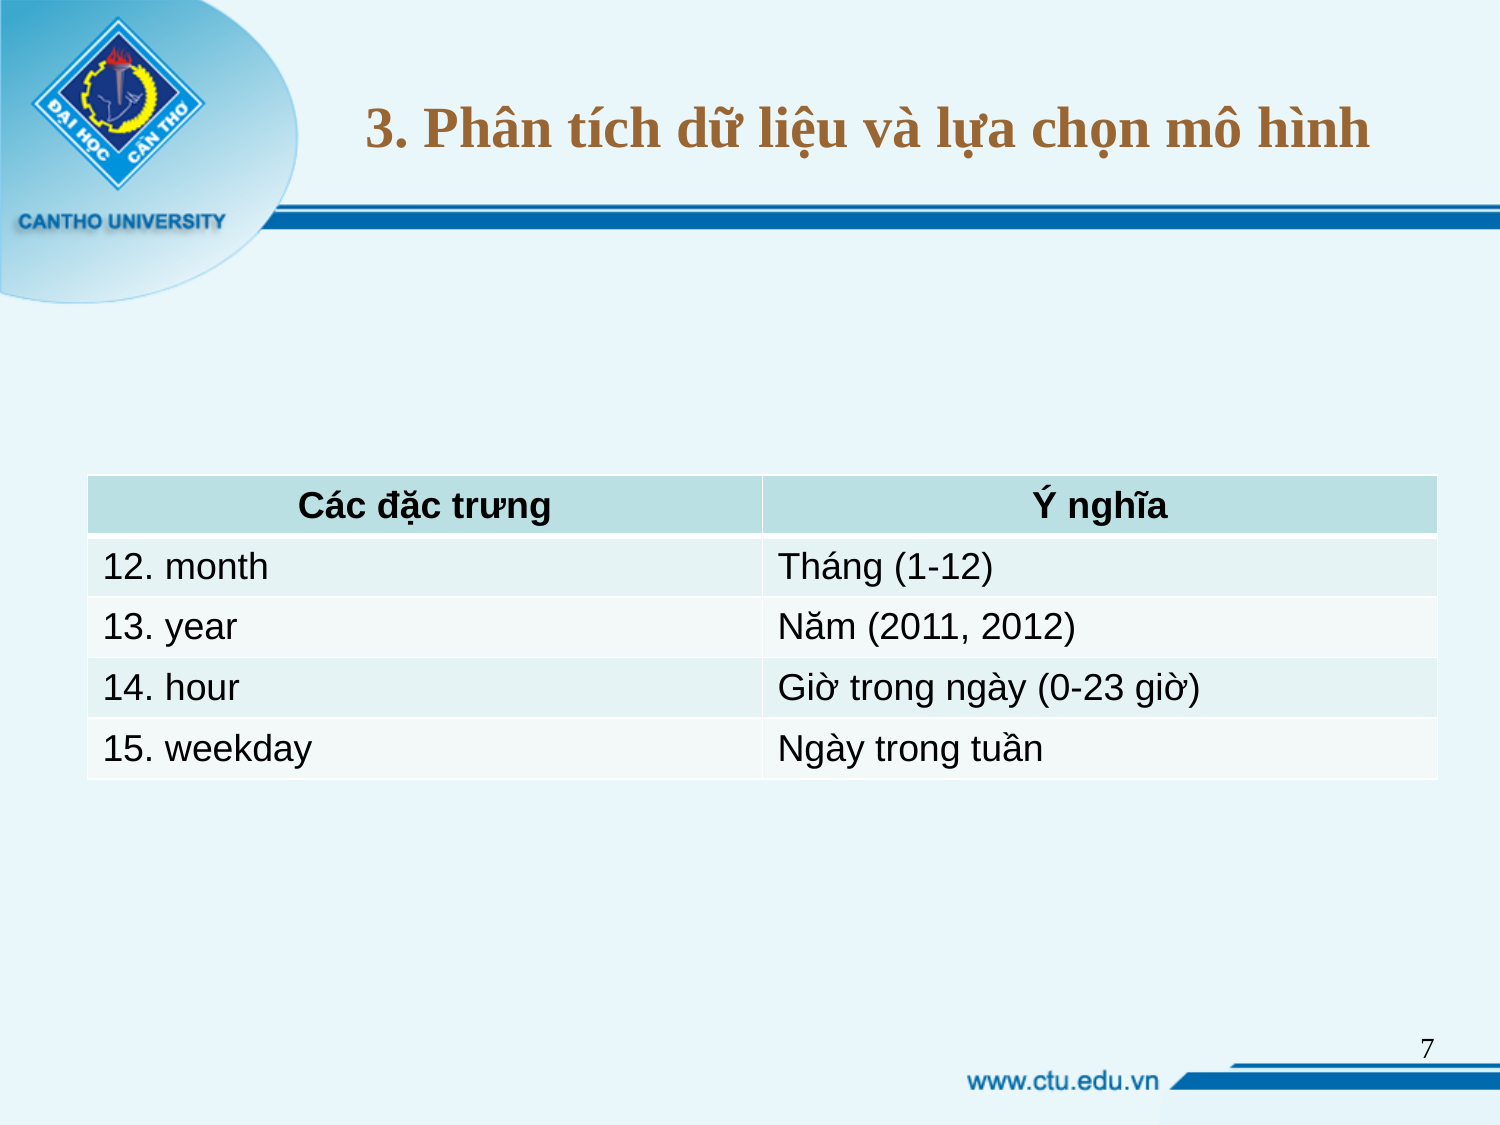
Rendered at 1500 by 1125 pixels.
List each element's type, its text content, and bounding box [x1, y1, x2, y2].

title 3. Phân tích dữ liệu và lựa chọn mô hình [287, 46, 1450, 202]
table_cell 12. month [88, 539, 762, 596]
table_cell 15. weekday [88, 719, 762, 778]
picture [0, 0, 1500, 1125]
table_cell Năm (2011, 2012) [763, 598, 1437, 657]
table_cell Ngày trong tuần [763, 719, 1437, 778]
table_cell Giờ trong ngày (0-23 giờ) [763, 658, 1437, 717]
table_cell 13. year [88, 598, 762, 657]
table_cell Tháng (1-12) [763, 539, 1437, 596]
slide_number 6 [1100, 1021, 1450, 1113]
table_header Ý nghĩa [763, 476, 1437, 533]
table_cell 14. hour [88, 658, 762, 717]
table_header Các đặc trưng [88, 476, 762, 533]
